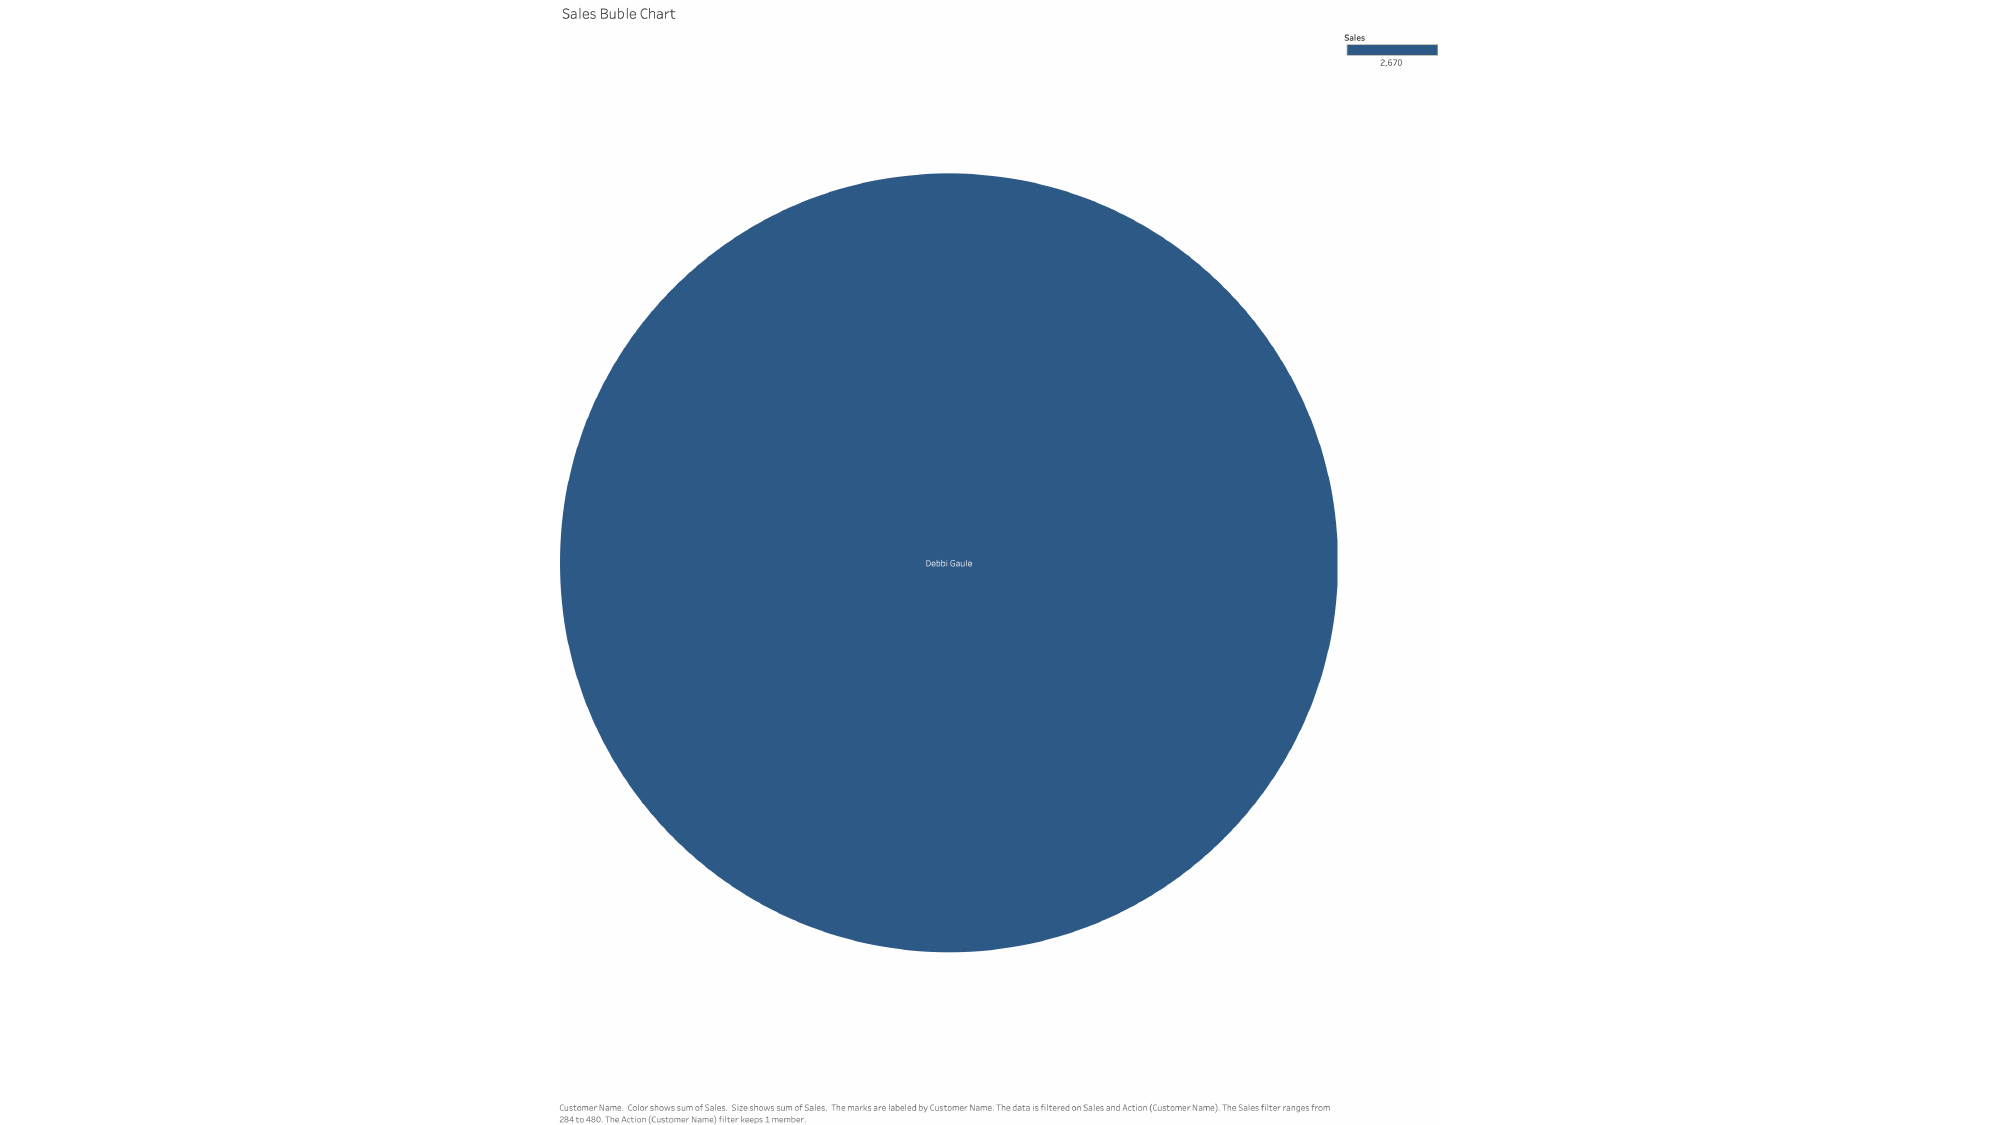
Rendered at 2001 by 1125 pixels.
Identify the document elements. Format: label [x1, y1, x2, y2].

picture [559, 0, 1441, 1125]
